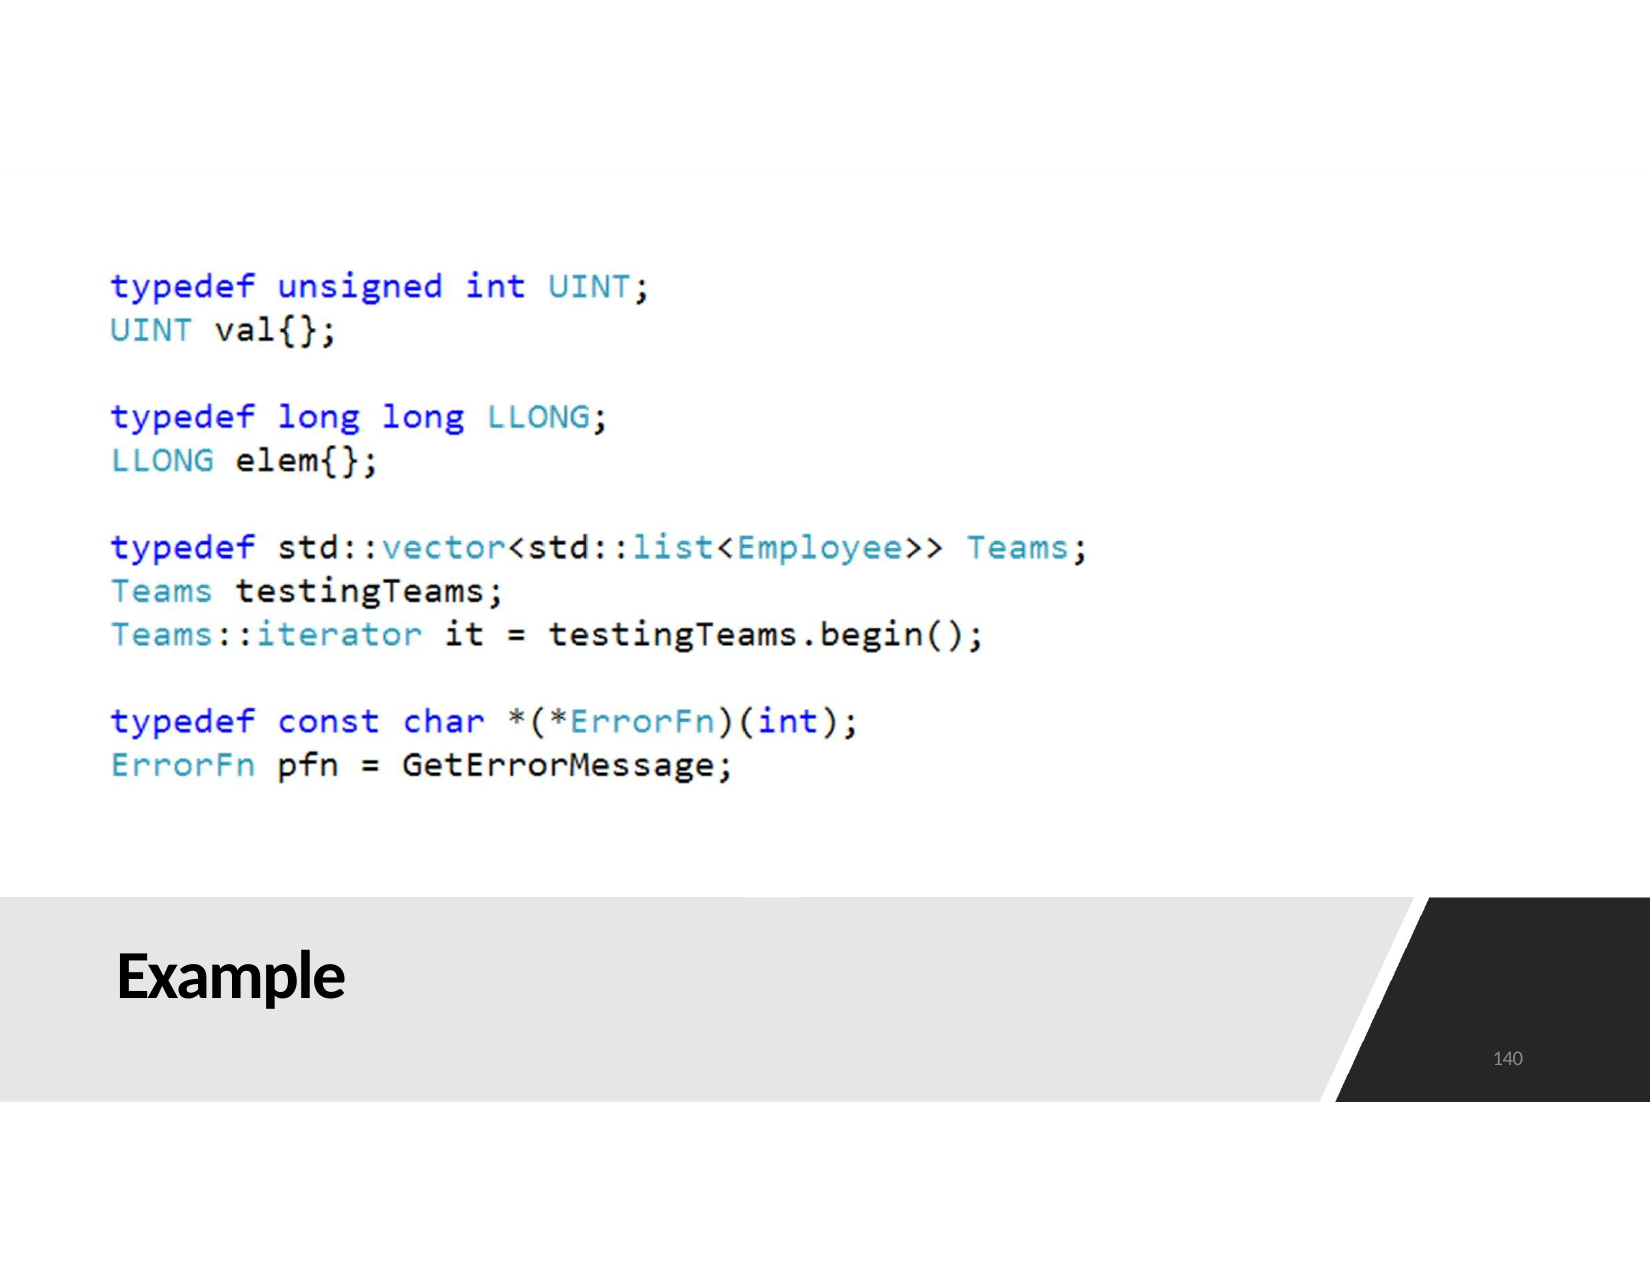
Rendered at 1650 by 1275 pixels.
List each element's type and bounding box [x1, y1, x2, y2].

text_box [0, 173, 1650, 1102]
